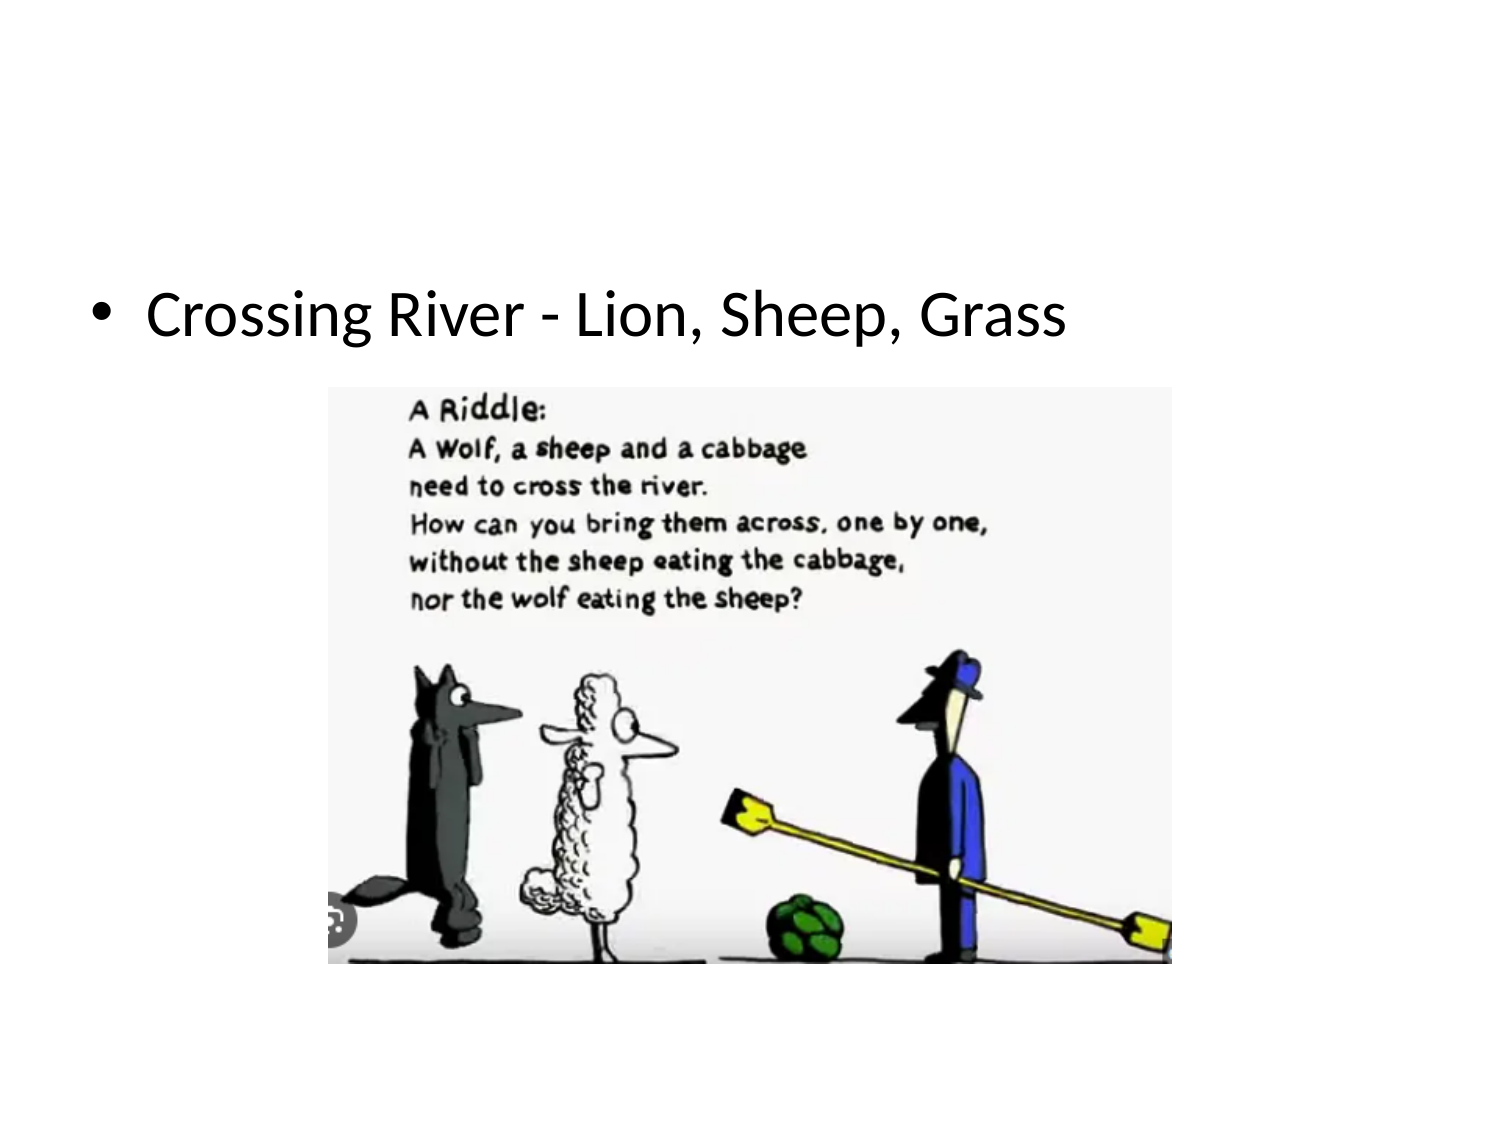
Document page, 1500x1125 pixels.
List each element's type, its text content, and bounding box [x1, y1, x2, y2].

picture [327, 387, 1173, 965]
list Crossing River - Lion, Sheep, Grass [75, 262, 1425, 1005]
